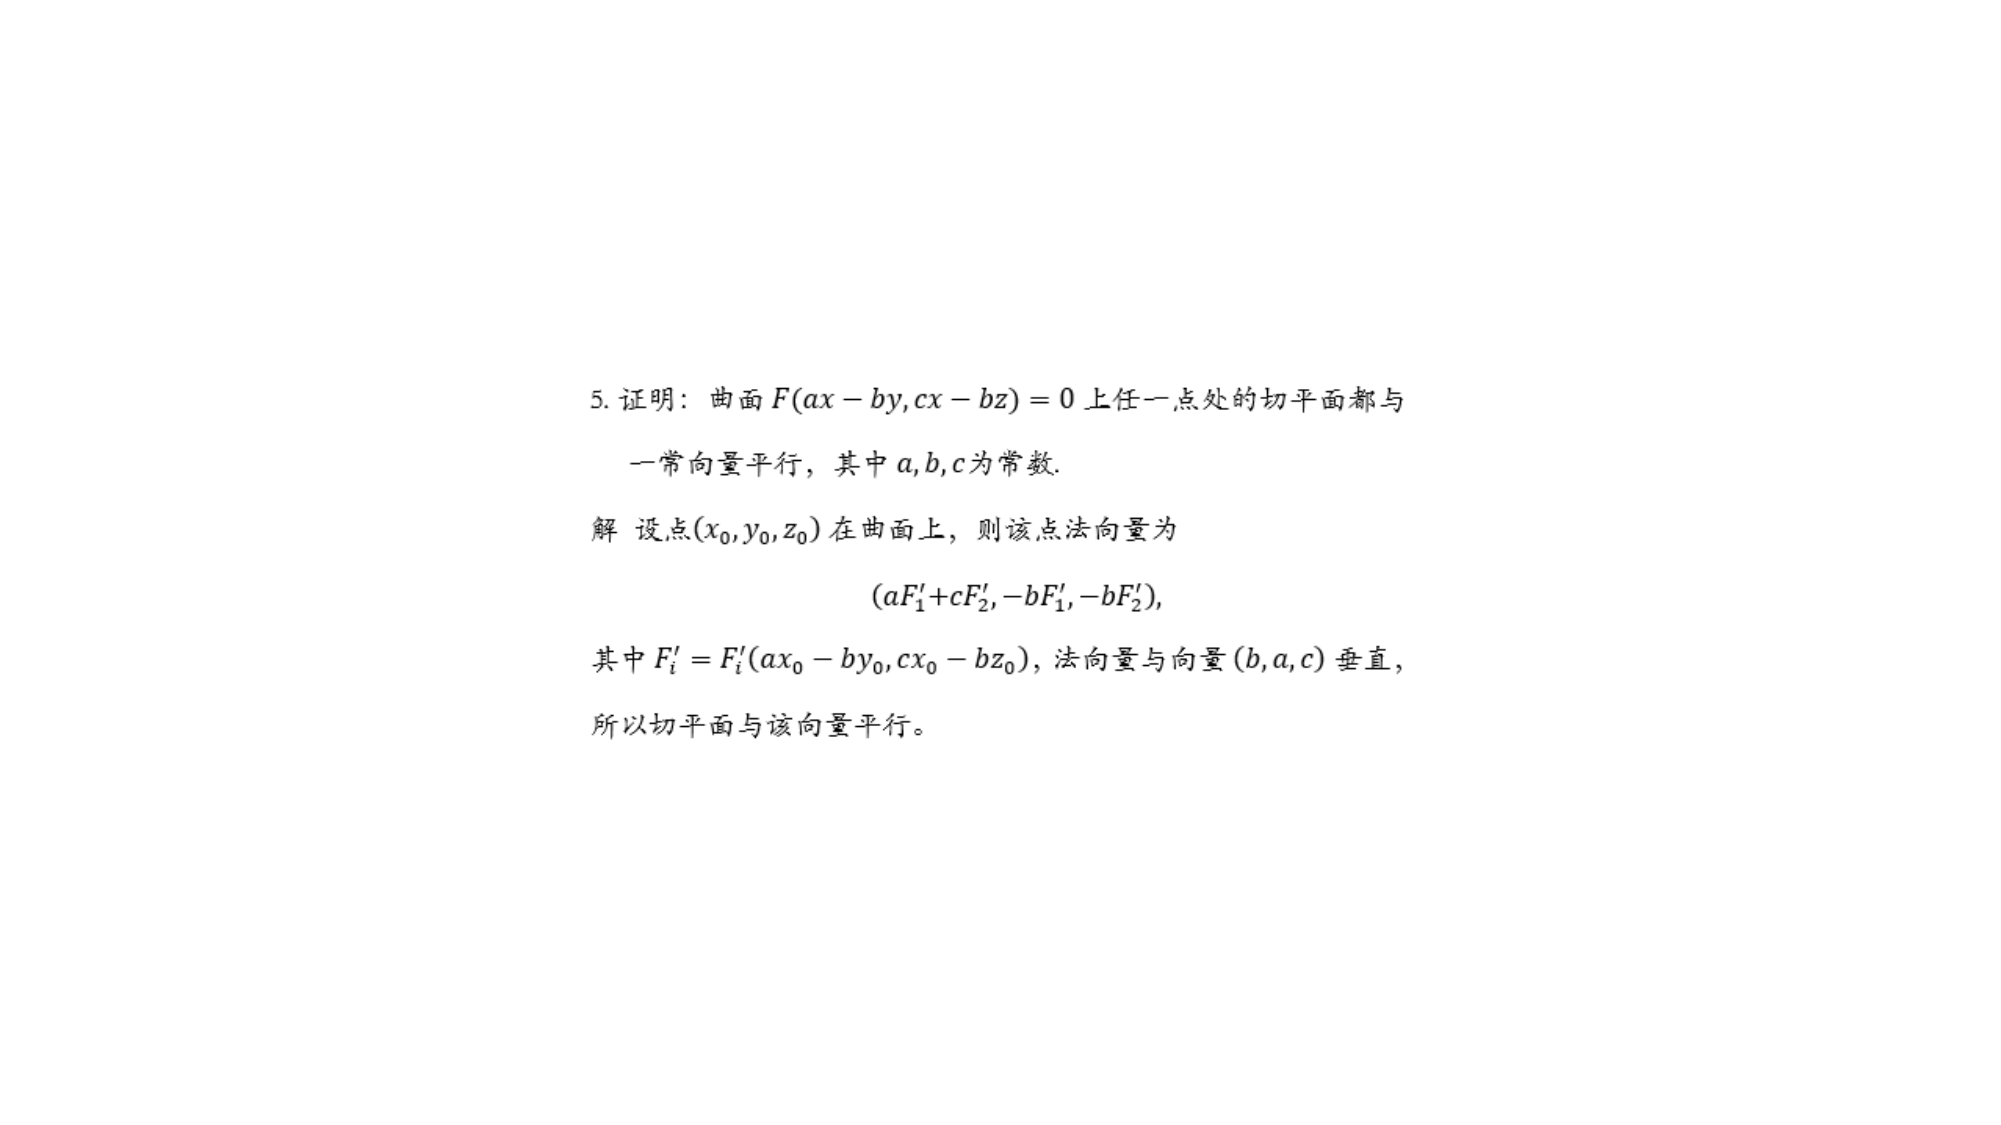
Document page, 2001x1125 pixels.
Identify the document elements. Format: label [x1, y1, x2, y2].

picture [578, 363, 1422, 762]
